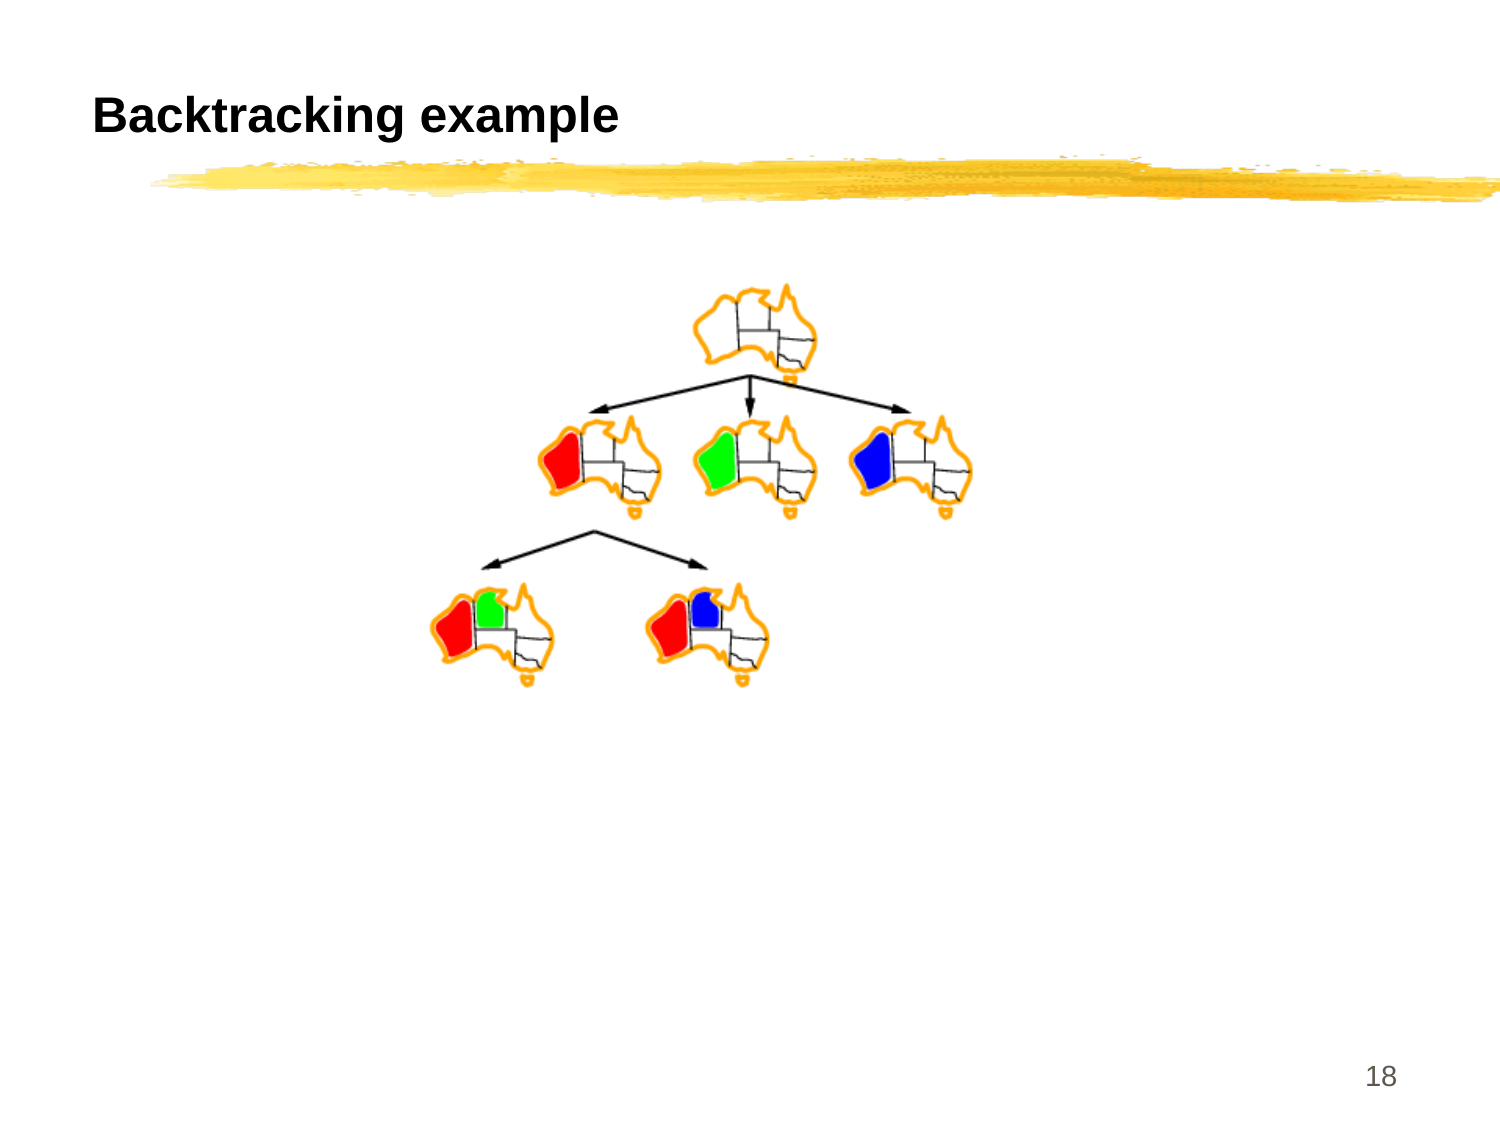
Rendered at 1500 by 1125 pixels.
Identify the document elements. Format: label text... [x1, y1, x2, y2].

title Backtracking example [76, 37, 1415, 151]
picture [269, 265, 1231, 860]
picture [150, 149, 1500, 213]
slide_number 18 [1099, 1024, 1413, 1101]
